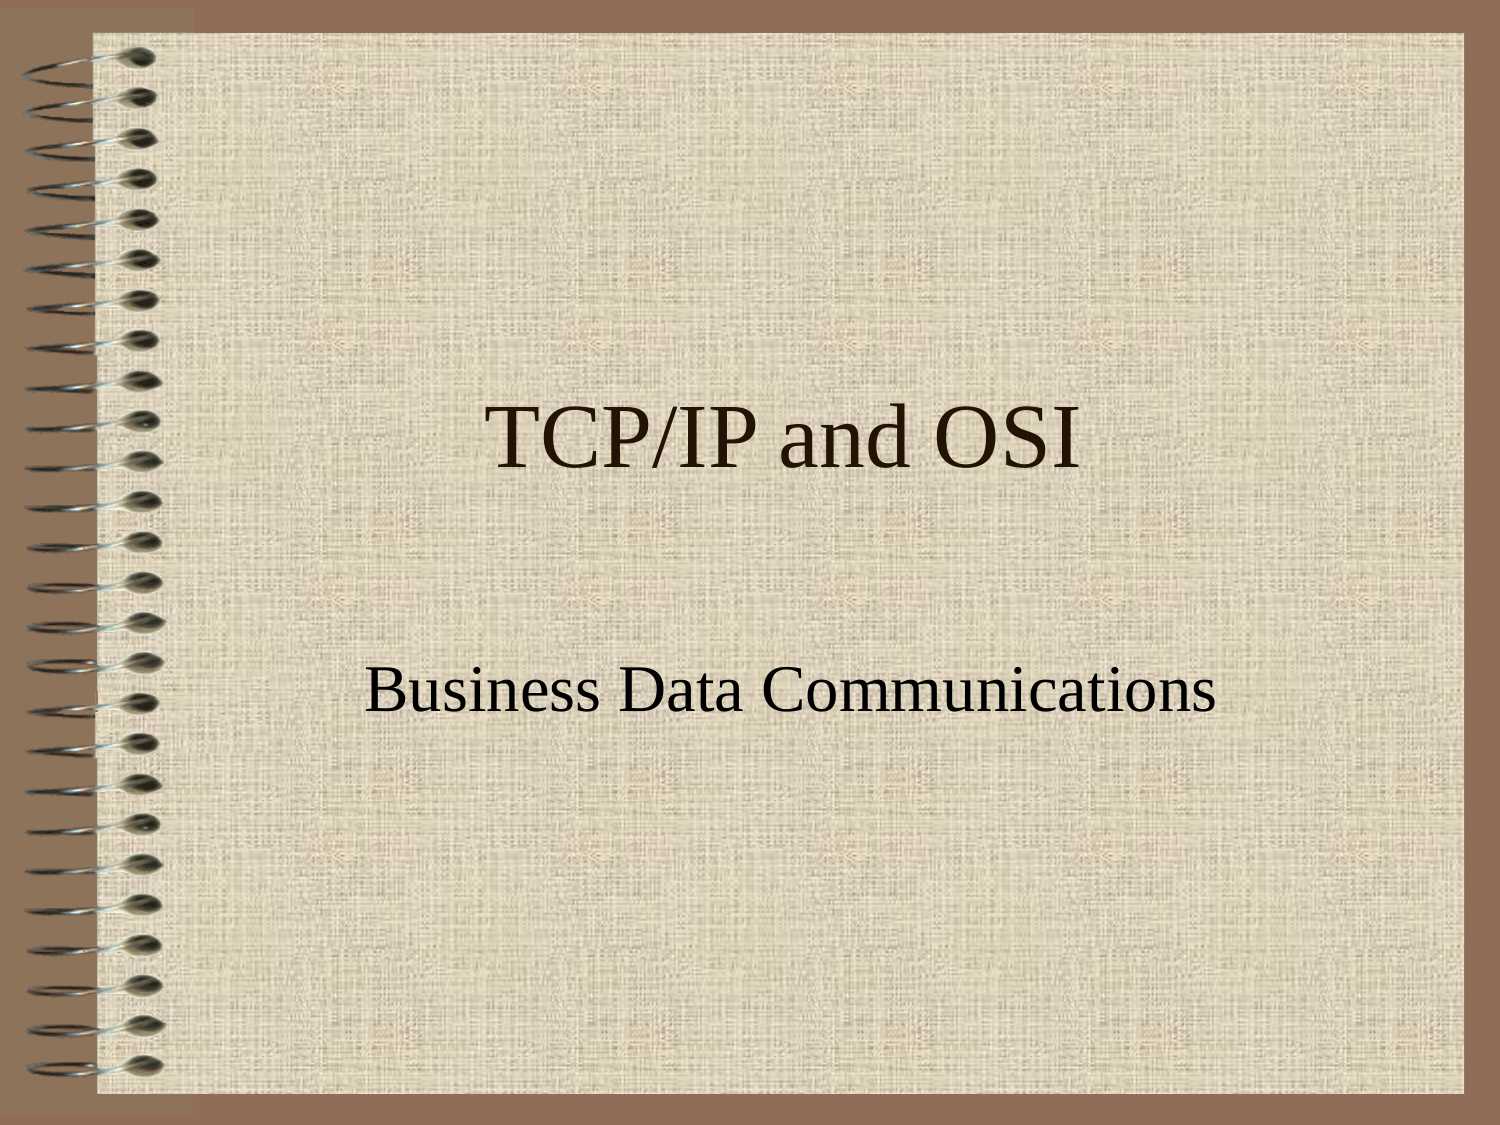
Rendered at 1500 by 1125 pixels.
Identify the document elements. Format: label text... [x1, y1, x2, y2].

subtitle Business Data Communications [266, 637, 1317, 929]
picture [0, 8, 1465, 1115]
title TCP/IP and OSI [150, 337, 1417, 525]
